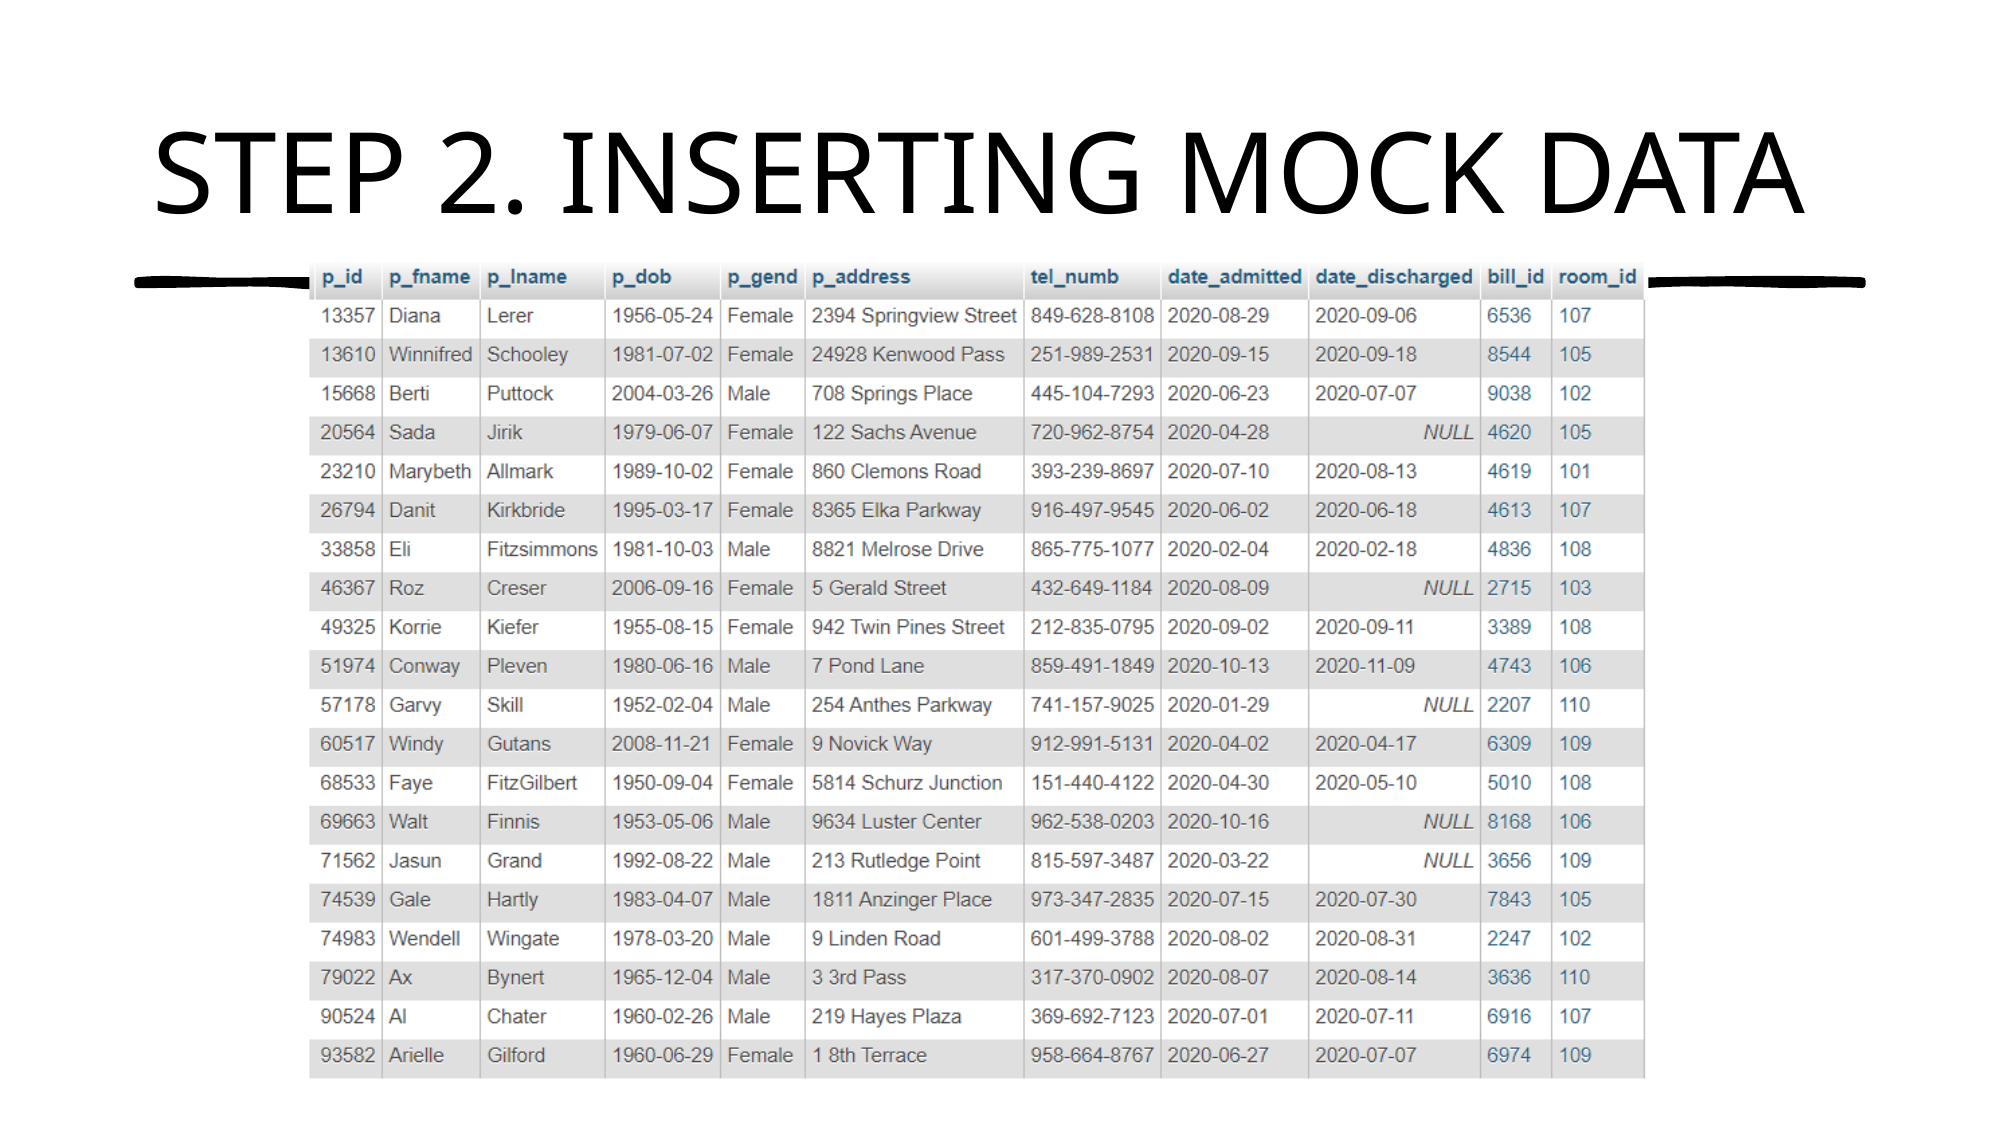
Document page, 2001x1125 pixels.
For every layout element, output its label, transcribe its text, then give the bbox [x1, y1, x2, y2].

title STEP 2. INSERTING MOCK DATA [137, 59, 1863, 278]
picture [309, 261, 1649, 1101]
